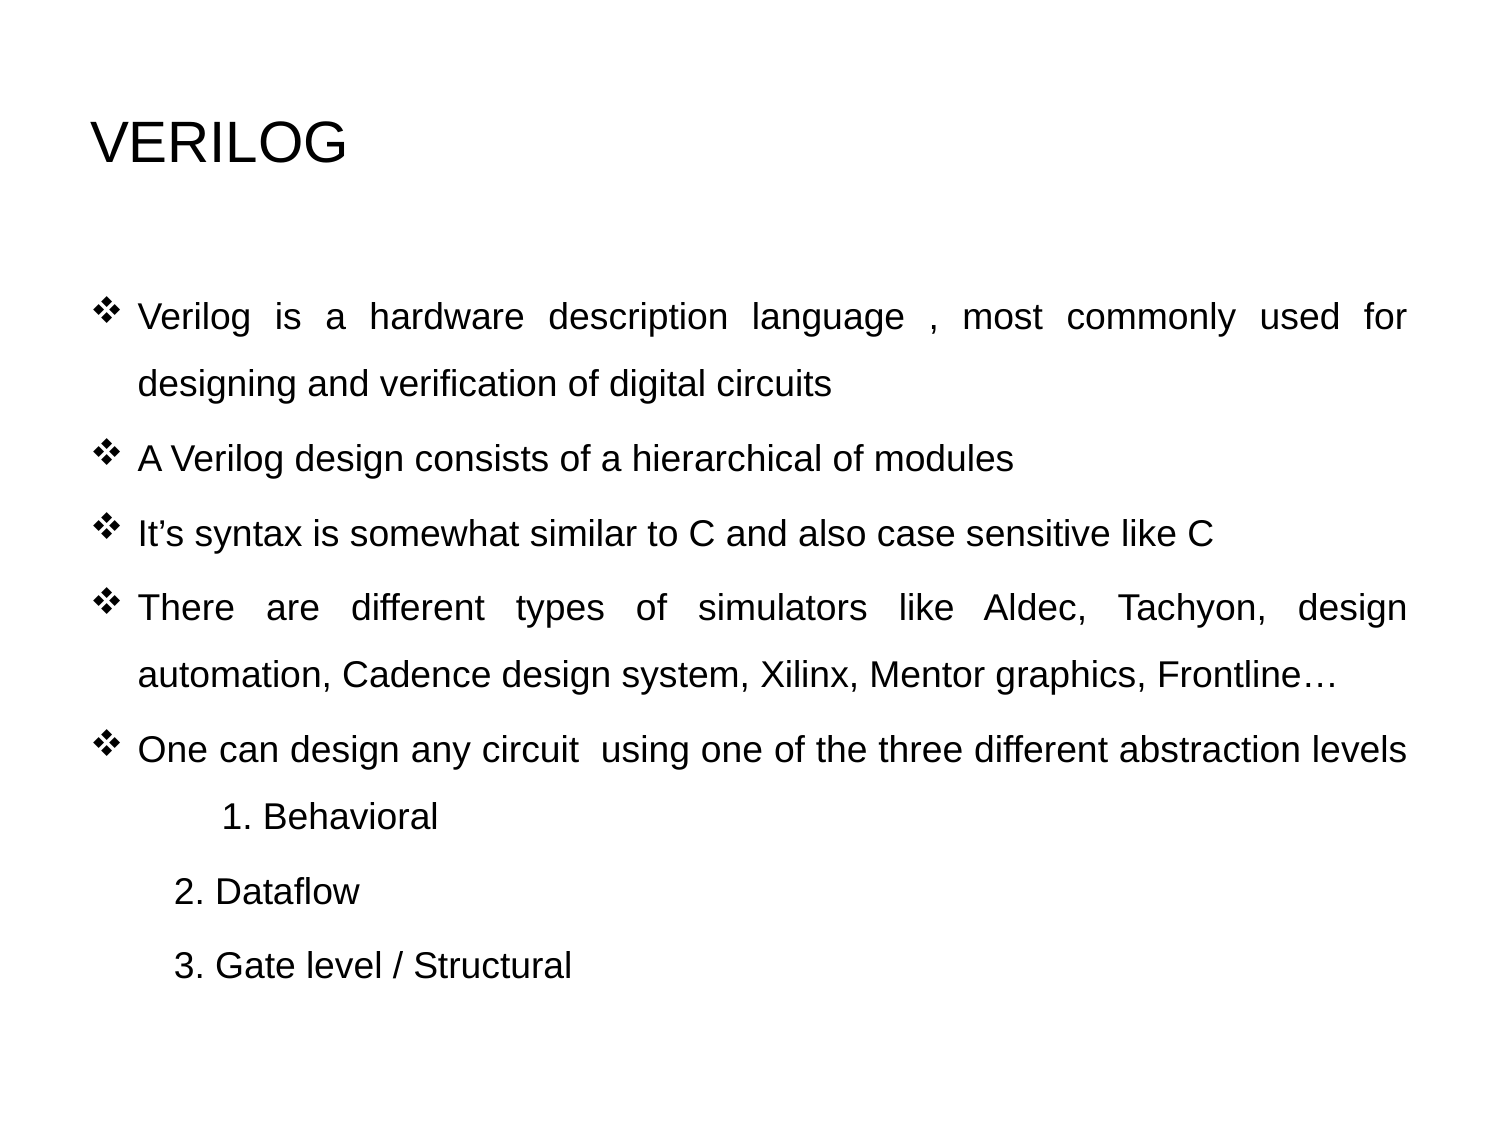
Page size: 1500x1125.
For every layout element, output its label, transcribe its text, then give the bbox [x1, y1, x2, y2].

list Verilog is a hardware description language , most commonly used for designing and verification of digital circuits A Verilog design consists of a hierarchical of modules It’s syntax is somewhat similar to C and also case sensitive like C There are different types of simulators like Aldec, Tachyon, design automation, Cadence design system, Xilinx, Mentor graphics, Frontline… One can design any circuit using one of the three different abstraction levels 1. Behavioral 2. Dataflow 3. Gate level / Structural [75, 262, 1425, 1005]
title VERILOG [75, 45, 1425, 233]
